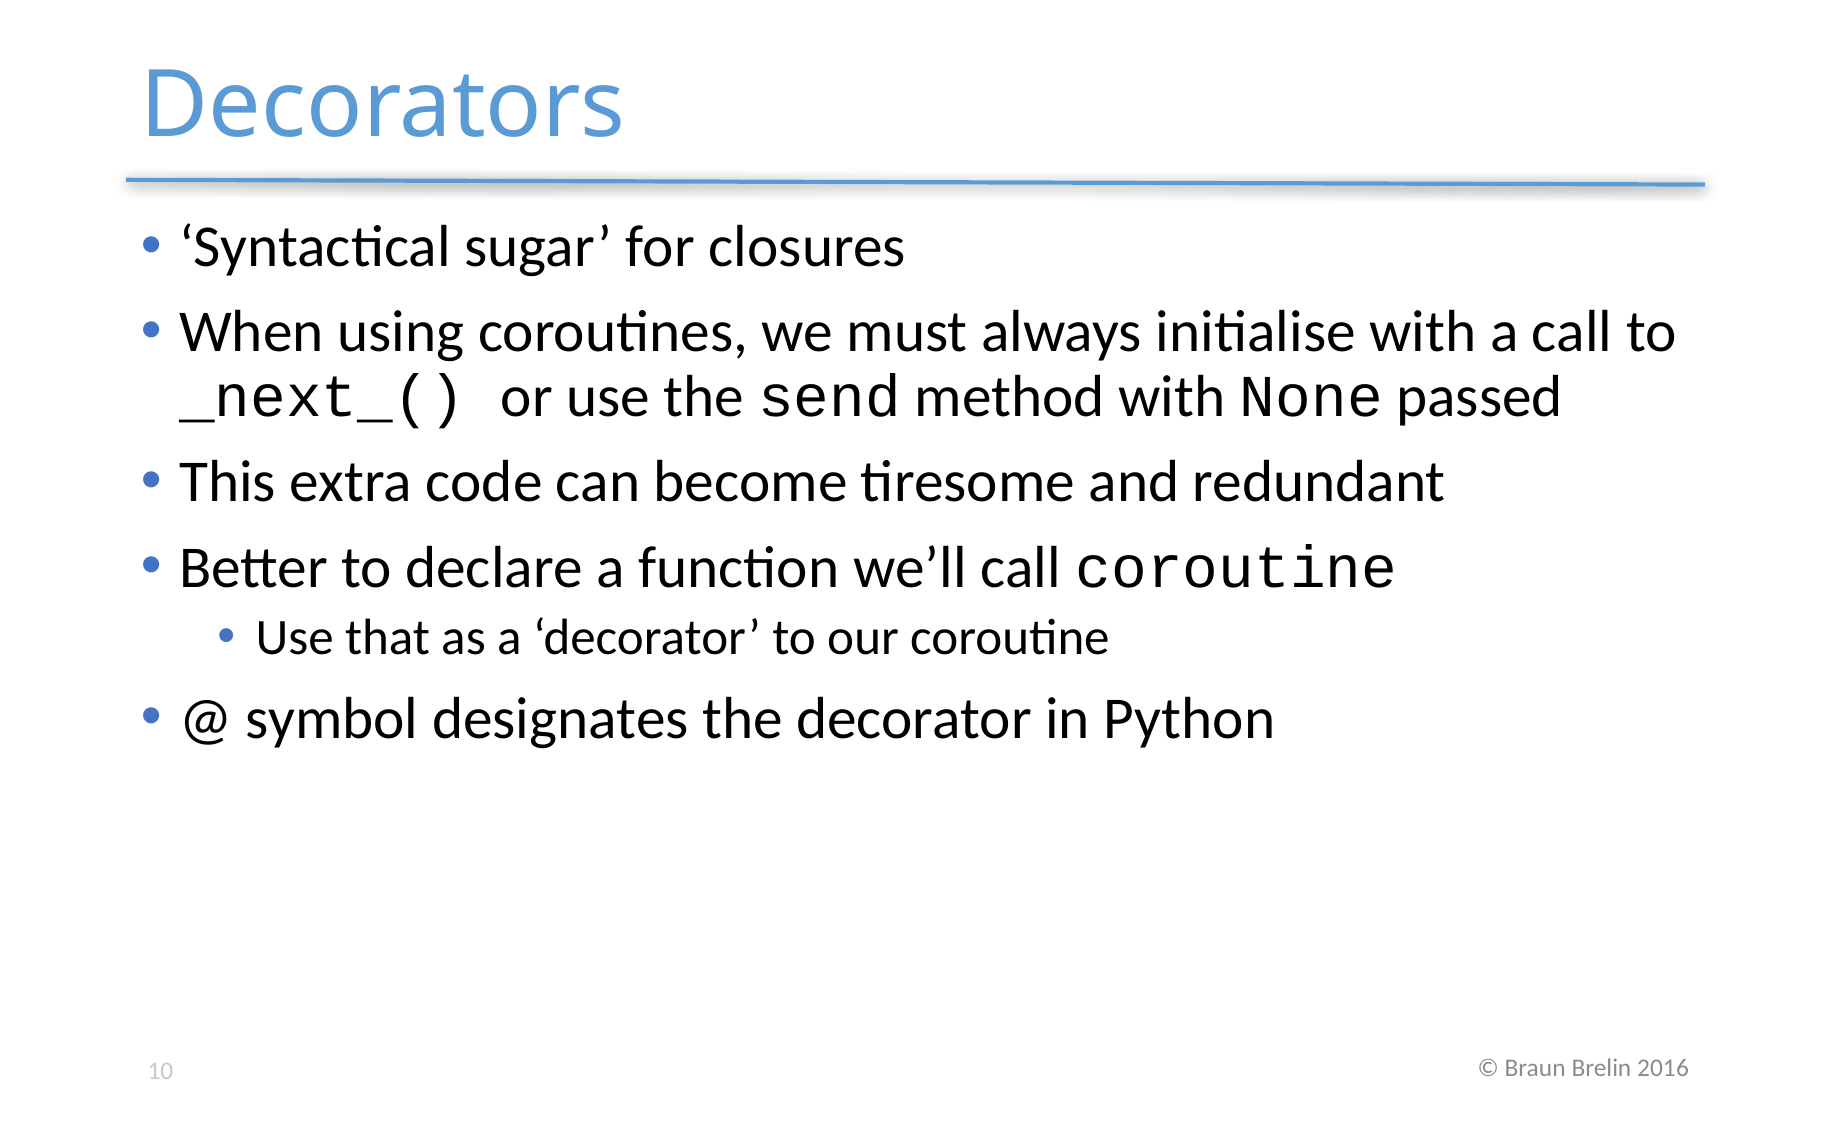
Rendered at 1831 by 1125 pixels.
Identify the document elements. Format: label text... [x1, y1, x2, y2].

slide_number 10 [132, 1039, 209, 1100]
title Decorators [125, 31, 1705, 180]
list ‘Syntactical sugar’ for closures When using coroutines, we must always initialise with a call to _next_() or use the send method with None passed This extra code can become tiresome and redundant Better to declare a function we’ll call coroutine Use that as a ‘decorator’ to our coroutine @ symbol designates the decorator in Python [125, 207, 1705, 1015]
